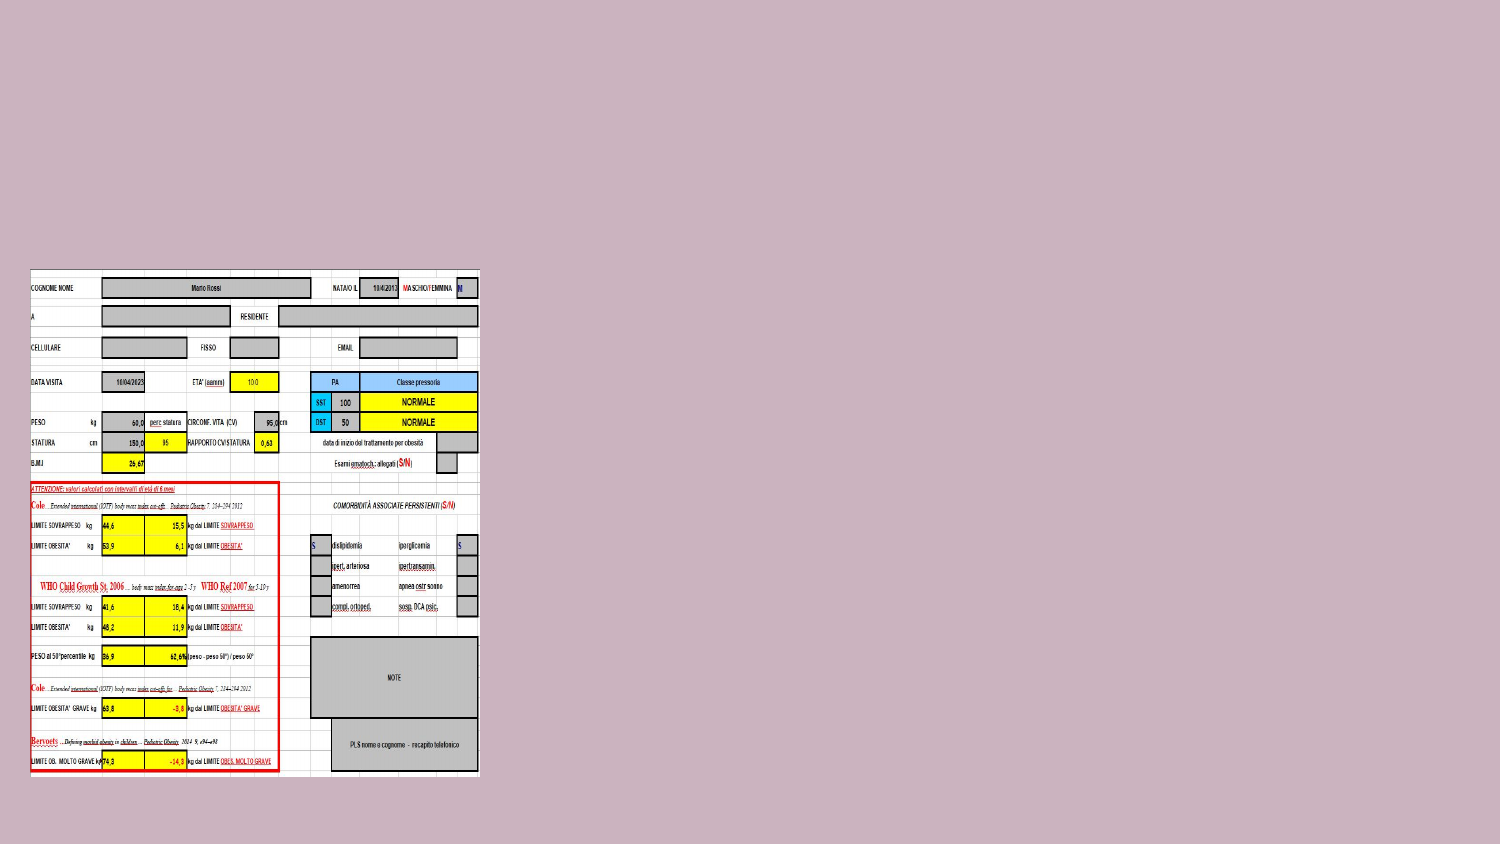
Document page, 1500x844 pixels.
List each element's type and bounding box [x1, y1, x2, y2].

picture [29, 269, 480, 777]
